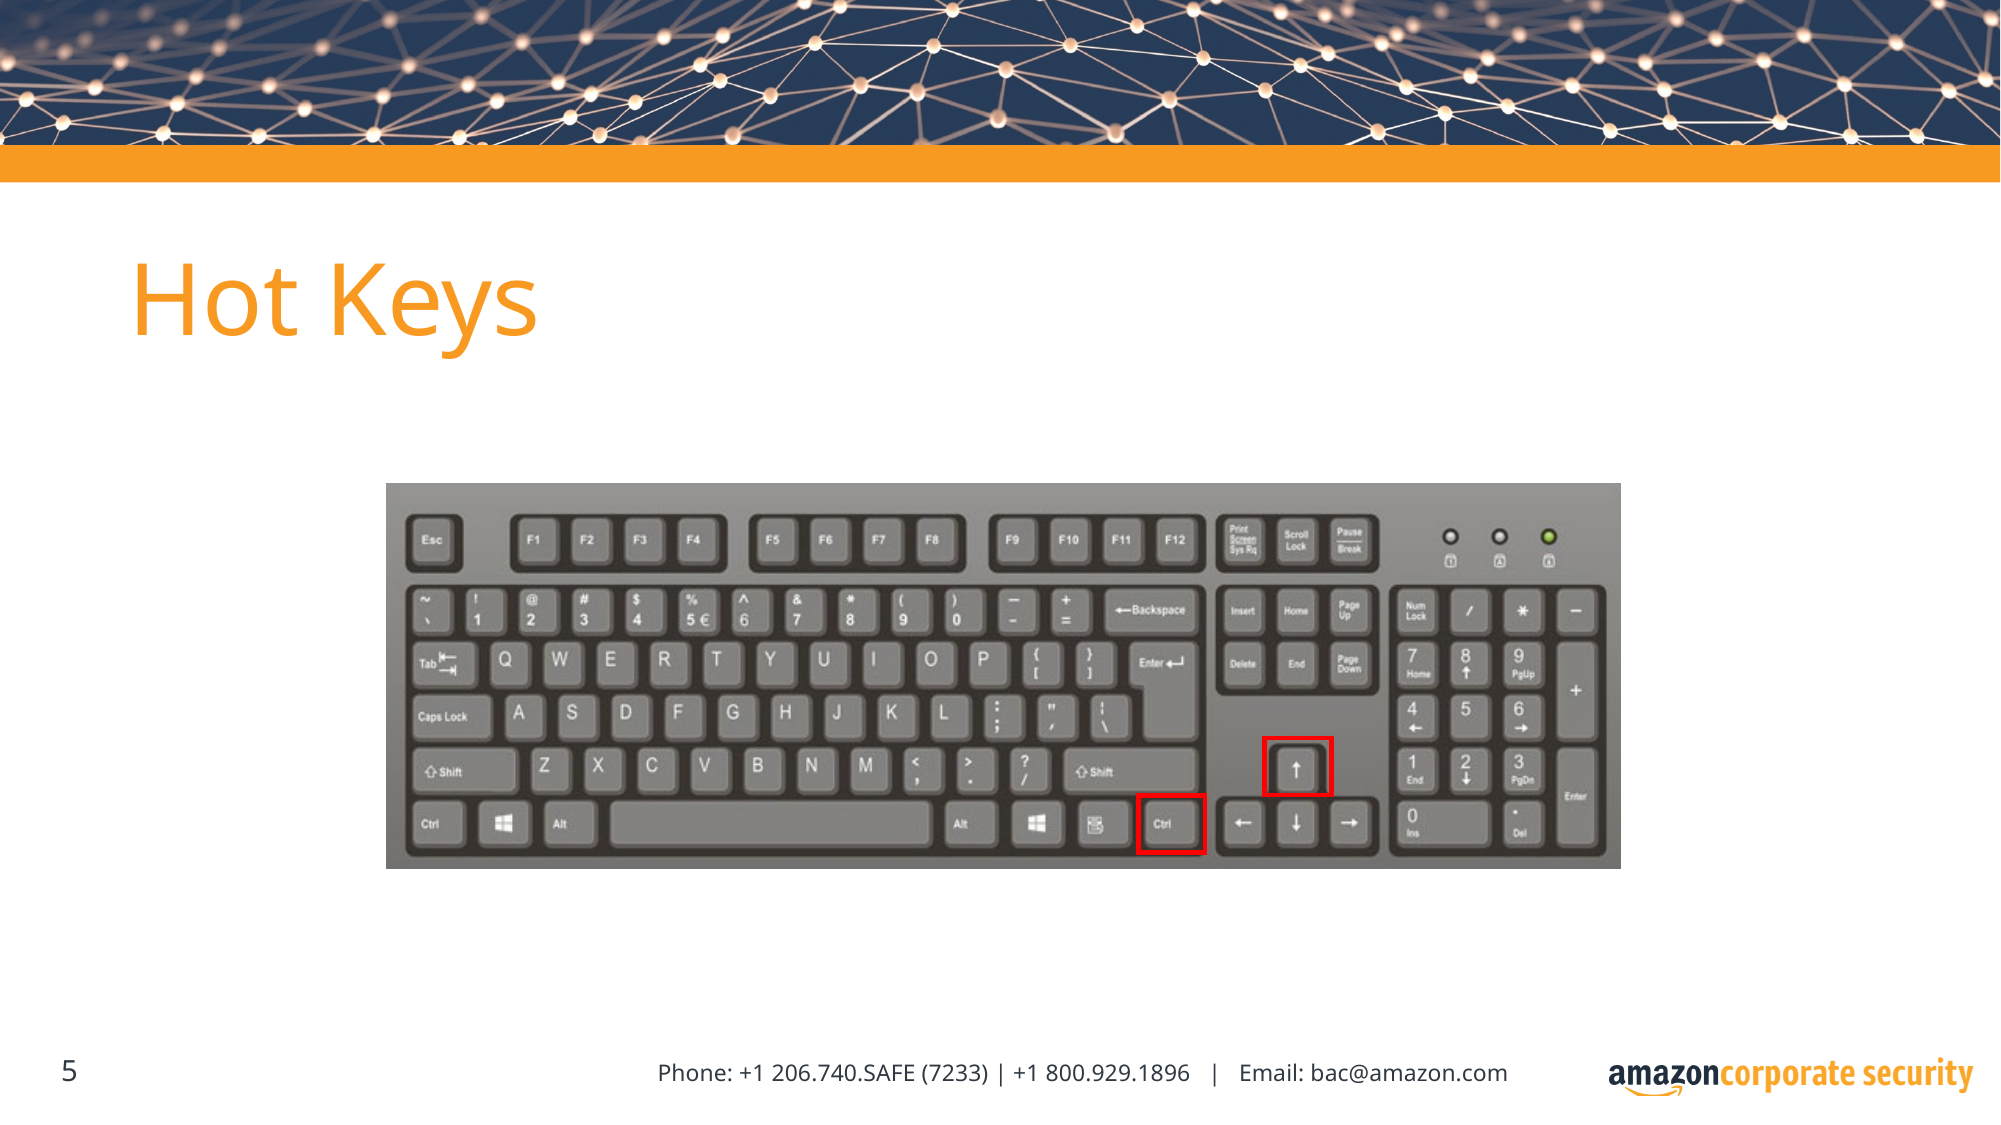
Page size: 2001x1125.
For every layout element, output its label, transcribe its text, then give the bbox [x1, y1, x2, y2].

picture [386, 483, 1621, 869]
picture [0, 0, 2001, 145]
title Hot Keys [114, 225, 1893, 388]
